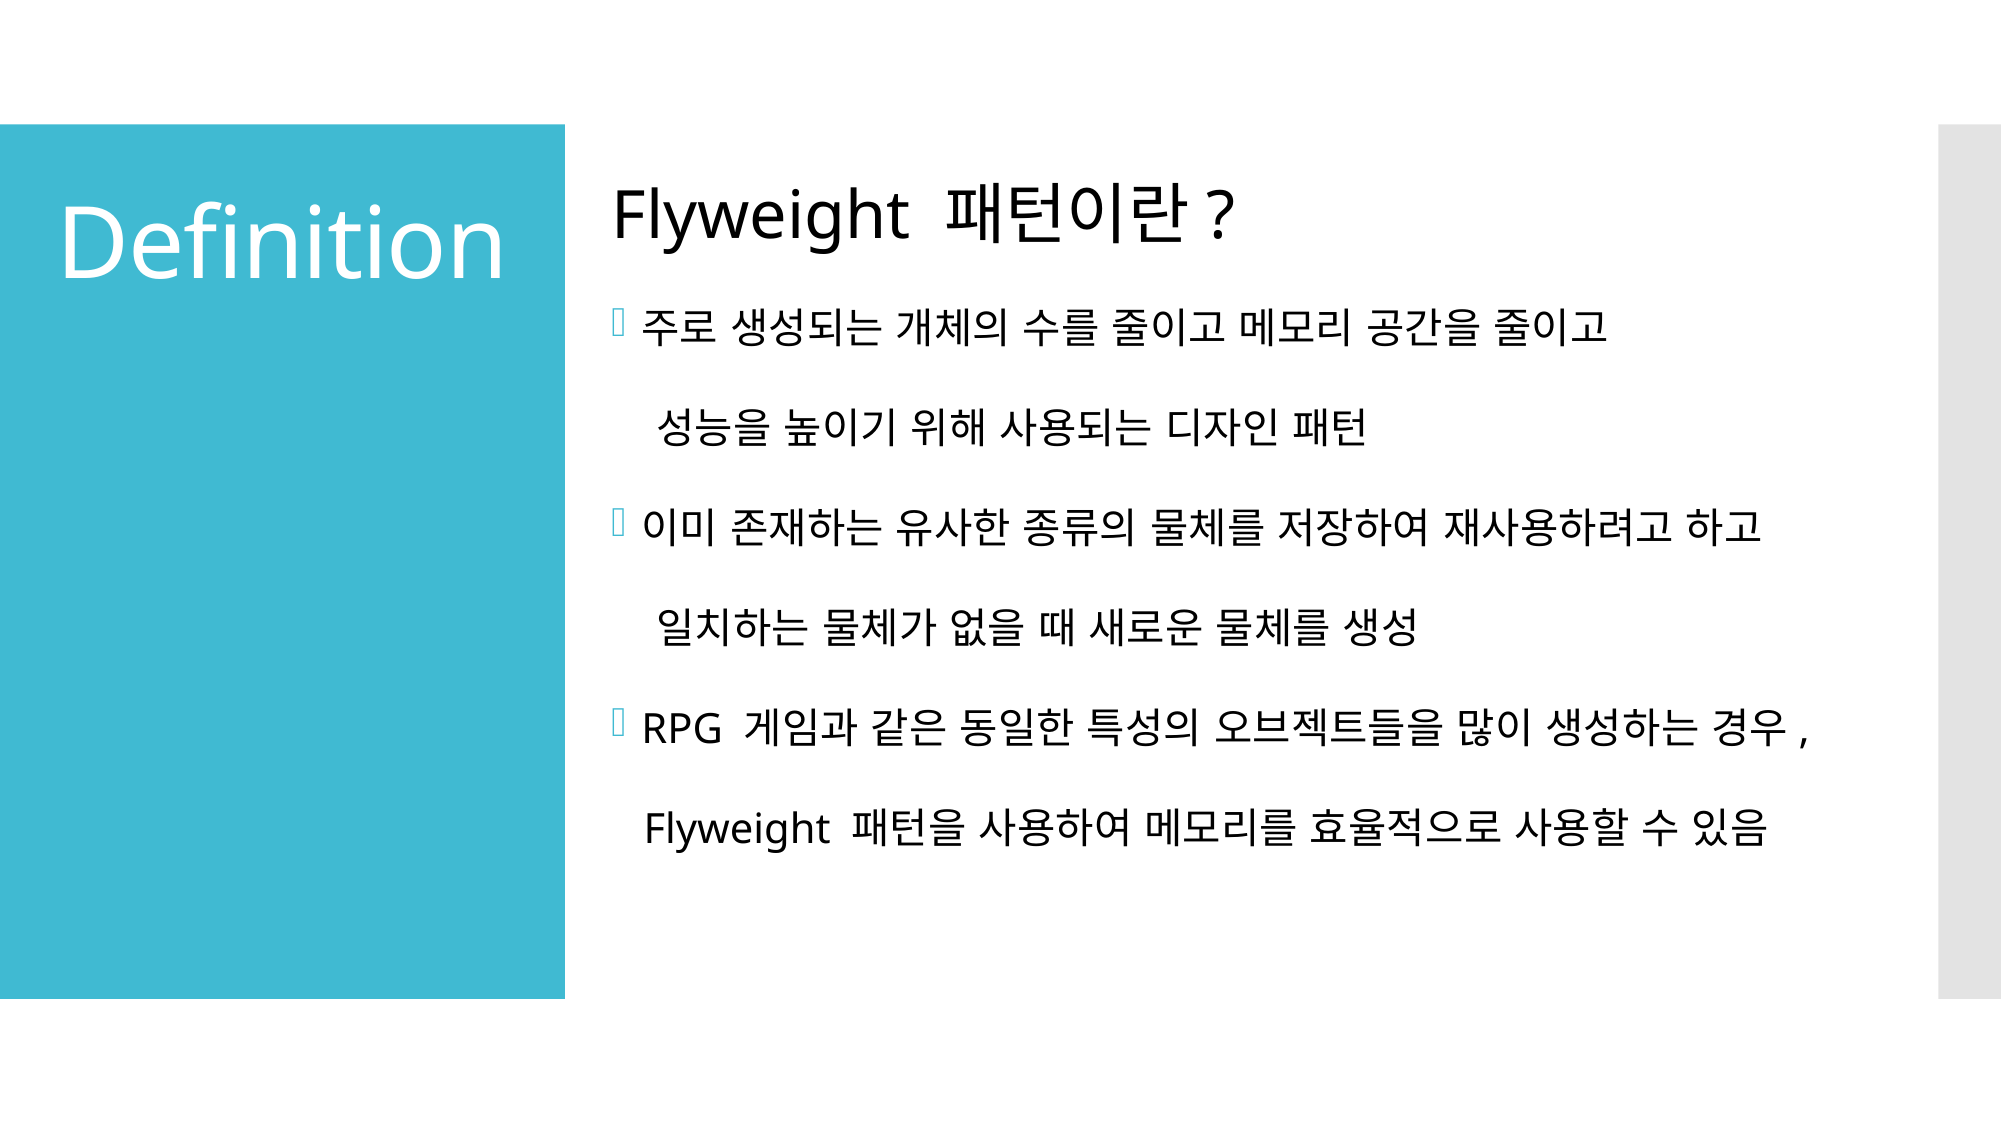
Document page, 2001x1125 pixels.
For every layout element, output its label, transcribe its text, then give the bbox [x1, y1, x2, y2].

list Flyweight 패턴이란? 주로 생성되는 개체의 수를 줄이고 메모리 공간을 줄이고 성능을 높이기 위해 사용되는 디자인 패턴 이미 존재하는 유사한 종류의 물체를 저장하여 재사용하려고 하고 일치하는 물체가 없을 때 새로운 물체를 생성 RPG 게임과 같은 동일한 특성의 오브젝트들을 많이 생성하는 경우, Flyweight 패턴을 사용하여 메모리를 효율적으로 사용할 수 있음 [596, 124, 2000, 999]
title Definition [41, 184, 525, 940]
